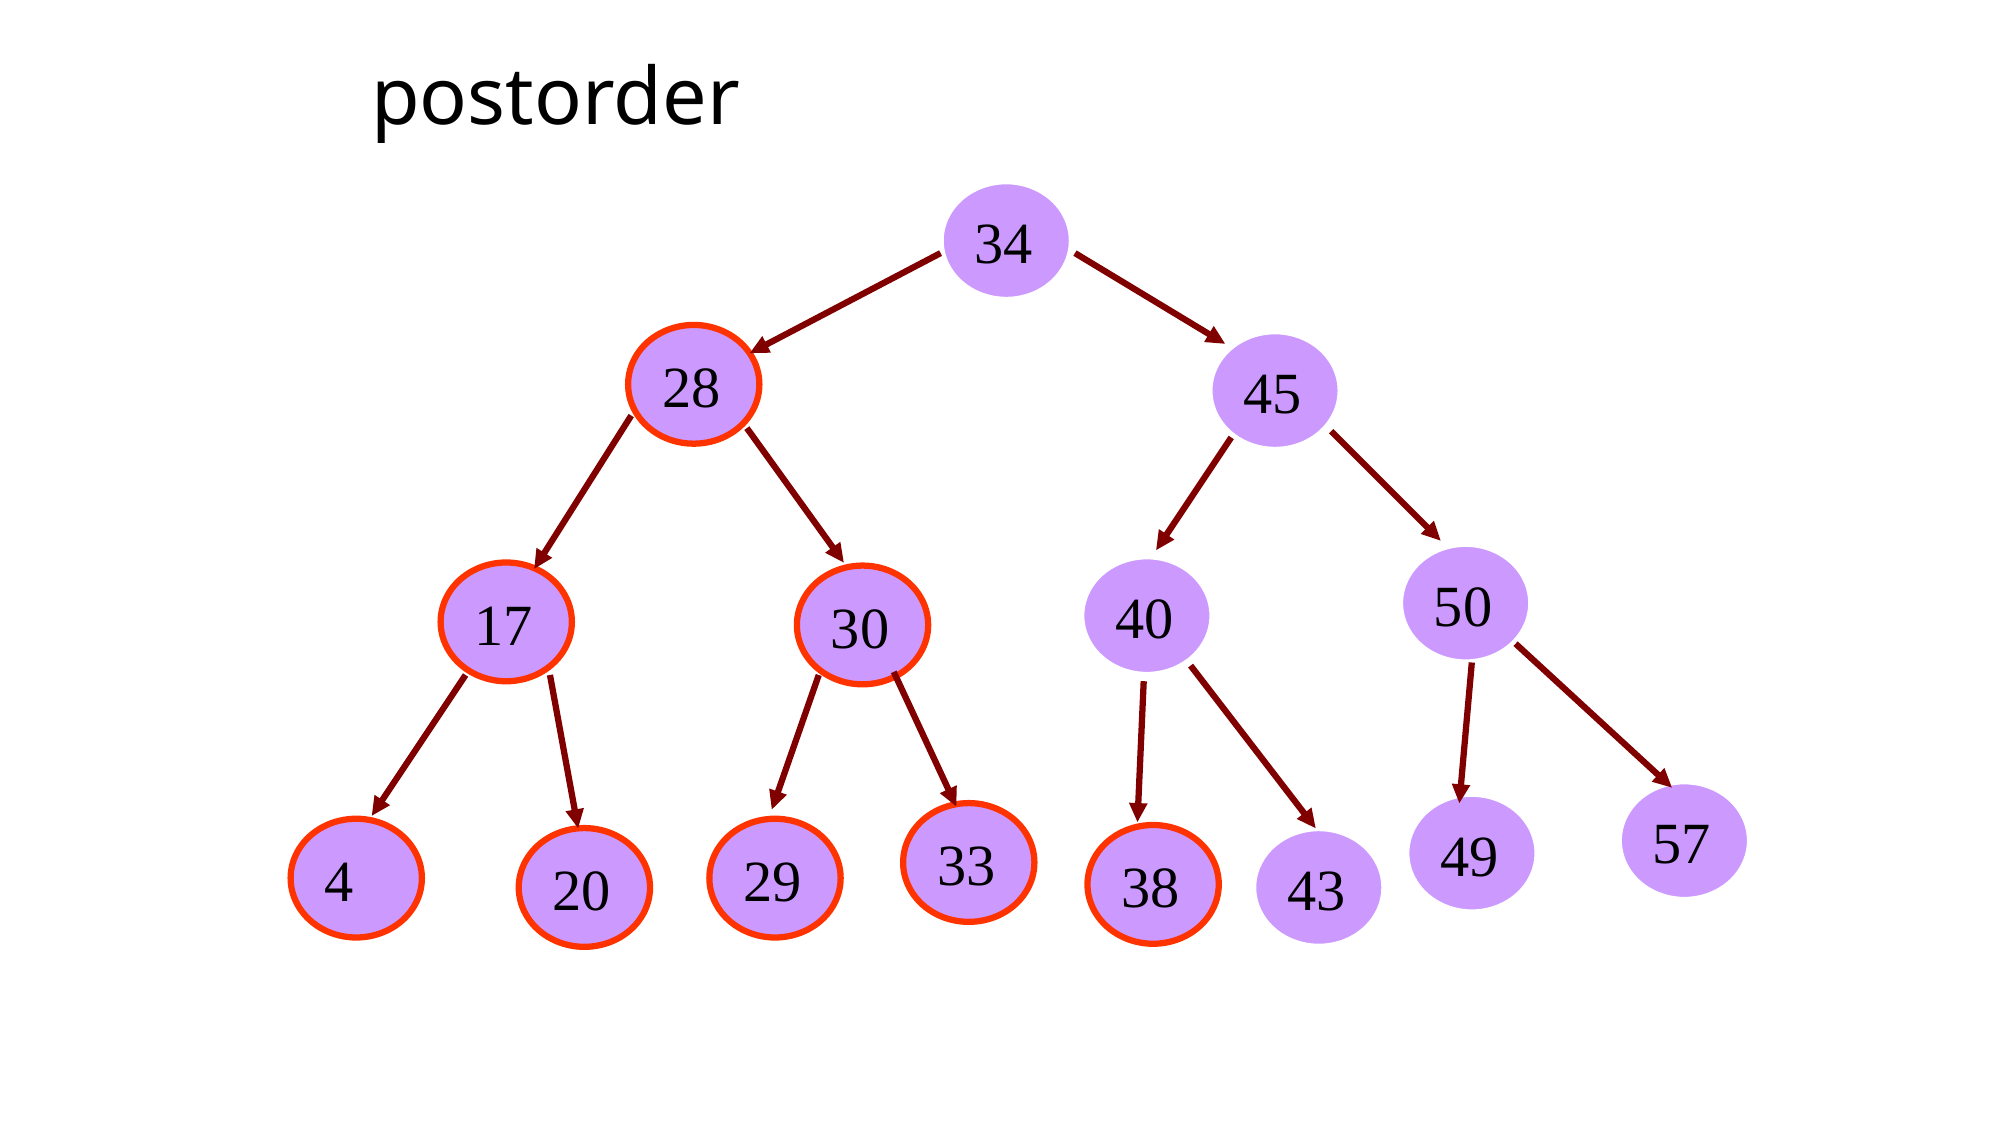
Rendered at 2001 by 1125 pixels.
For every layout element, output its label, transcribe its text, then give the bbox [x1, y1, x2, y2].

text_box 40 [1081, 556, 1213, 676]
text_box [1156, 437, 1232, 550]
text_box 4 [290, 818, 422, 938]
text_box 29 [709, 818, 841, 938]
text_box [1515, 643, 1672, 788]
text_box [1331, 431, 1441, 541]
text_box [750, 253, 941, 354]
text_box 17 [440, 562, 572, 682]
text_box [1190, 665, 1316, 829]
text_box 45 [1209, 331, 1341, 450]
text_box 20 [518, 828, 651, 947]
text_box [1131, 681, 1145, 822]
text_box 28 [628, 324, 760, 444]
text_box 57 [1618, 781, 1751, 901]
text_box [746, 428, 844, 563]
text_box 33 [903, 803, 1035, 922]
text_box 49 [1406, 793, 1538, 913]
text_box [1074, 253, 1225, 344]
text_box 30 [796, 565, 929, 685]
text_box 43 [1253, 828, 1385, 947]
text_box 34 [940, 181, 1072, 300]
text_box 50 [1400, 543, 1532, 663]
text_box [1454, 662, 1472, 804]
text_box [371, 674, 466, 816]
text_box [770, 674, 819, 810]
text_box [549, 674, 582, 829]
text_box 38 [1087, 825, 1219, 944]
title postorder [356, 4, 1632, 193]
text_box [534, 415, 632, 569]
text_box [893, 671, 957, 807]
